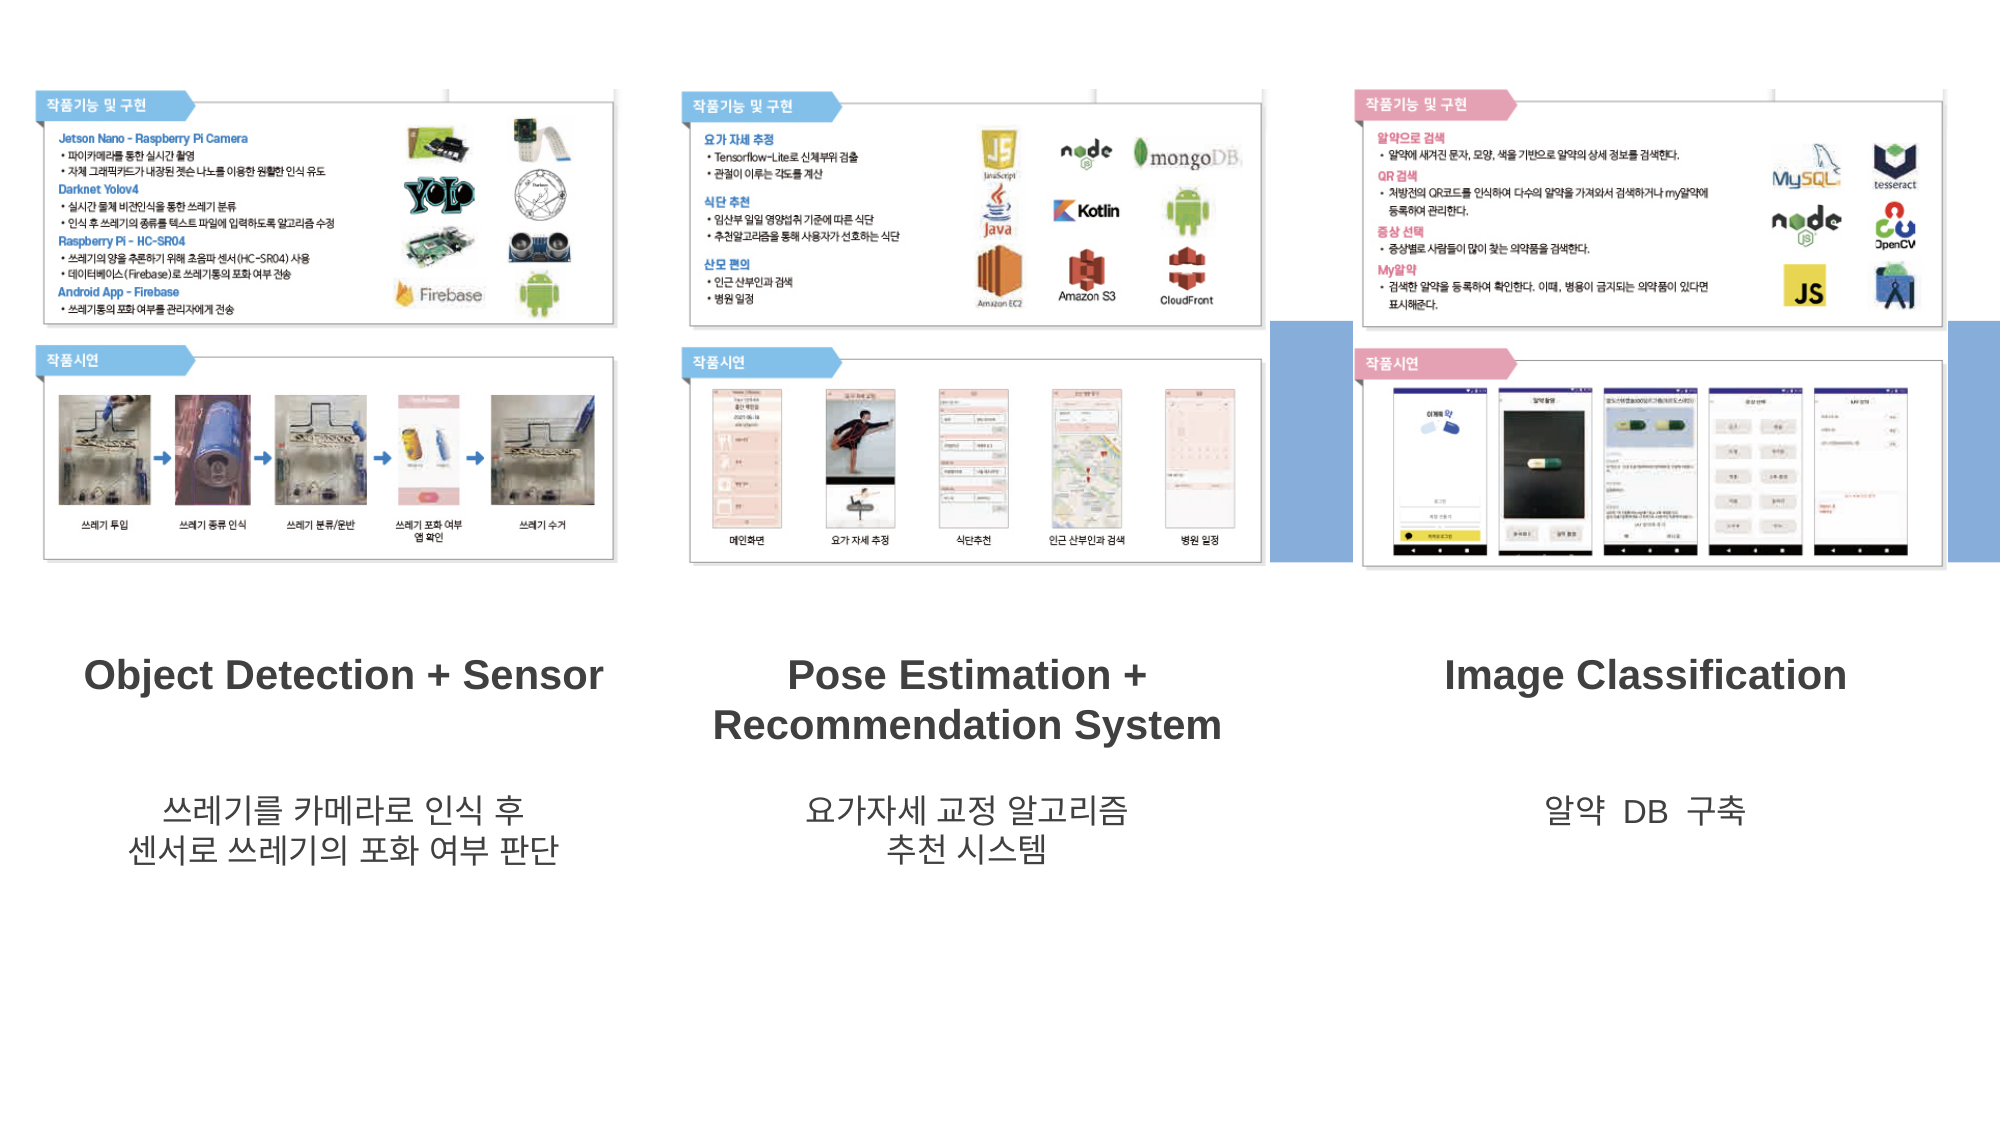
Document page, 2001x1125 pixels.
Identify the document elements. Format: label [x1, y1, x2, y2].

picture [675, 89, 1270, 566]
text_box [1344, 640, 1948, 838]
text_box [665, 640, 1270, 879]
picture [30, 89, 625, 563]
picture [1353, 89, 1948, 573]
text_box [42, 640, 646, 879]
